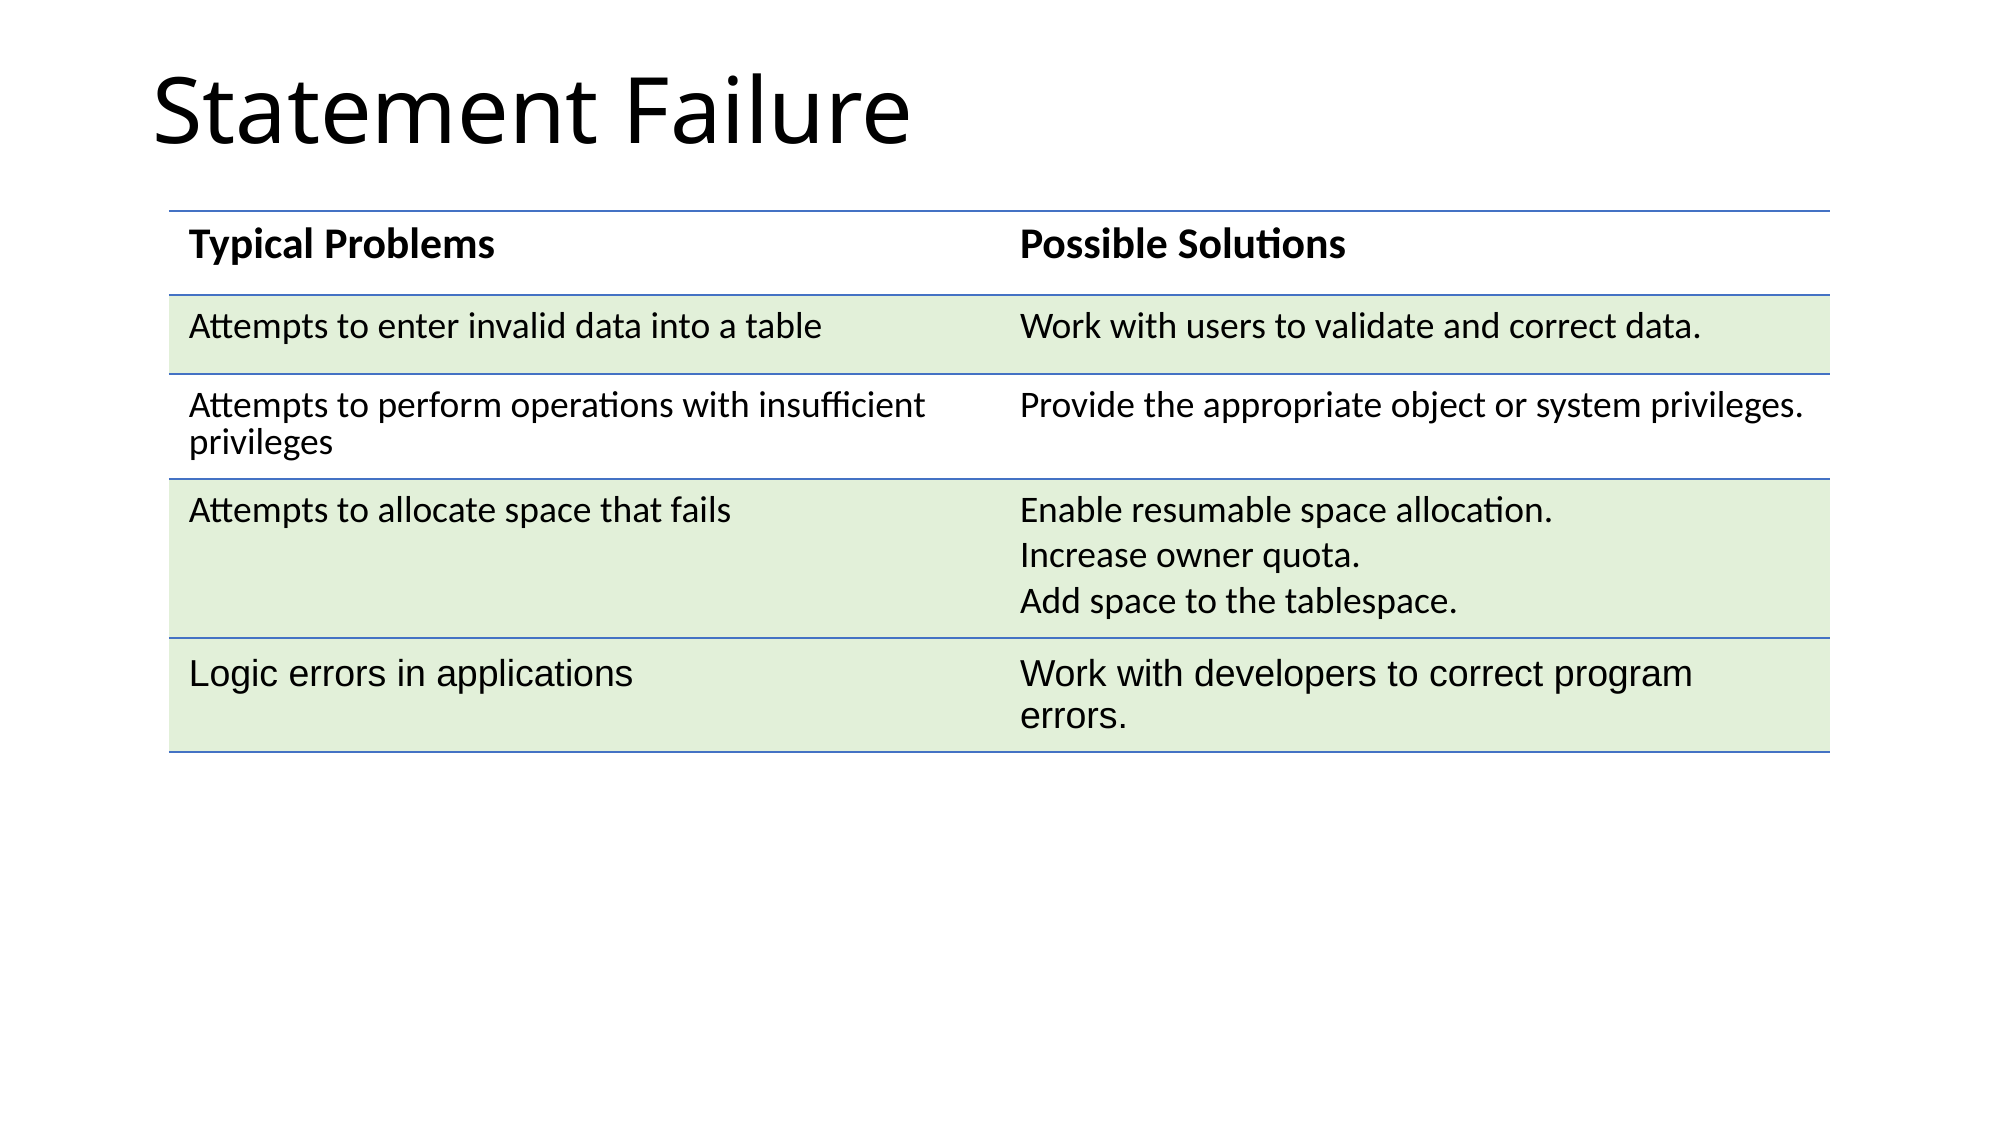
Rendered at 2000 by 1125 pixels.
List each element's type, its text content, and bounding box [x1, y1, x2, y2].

title Statement Failure [137, 59, 1862, 278]
table_header Typical Problems [169, 212, 1000, 294]
table_cell Attempts to enter invalid data into a table [169, 296, 1000, 373]
table_header Possible Solutions [1000, 212, 1830, 294]
table_cell Logic errors in applications [169, 639, 1000, 751]
table_cell Attempts to allocate space that fails [169, 480, 1000, 637]
table_cell Attempts to perform operations with insufficient privileges [169, 375, 1000, 478]
table_cell Provide the appropriate object or system privileges. [1000, 375, 1830, 478]
table_cell Work with users to validate and correct data. [1000, 296, 1830, 373]
table_cell Work with developers to correct program errors. [1000, 639, 1830, 751]
table_cell Enable resumable space allocation. Increase owner quota. Add space to the tablespace. [1000, 480, 1830, 637]
